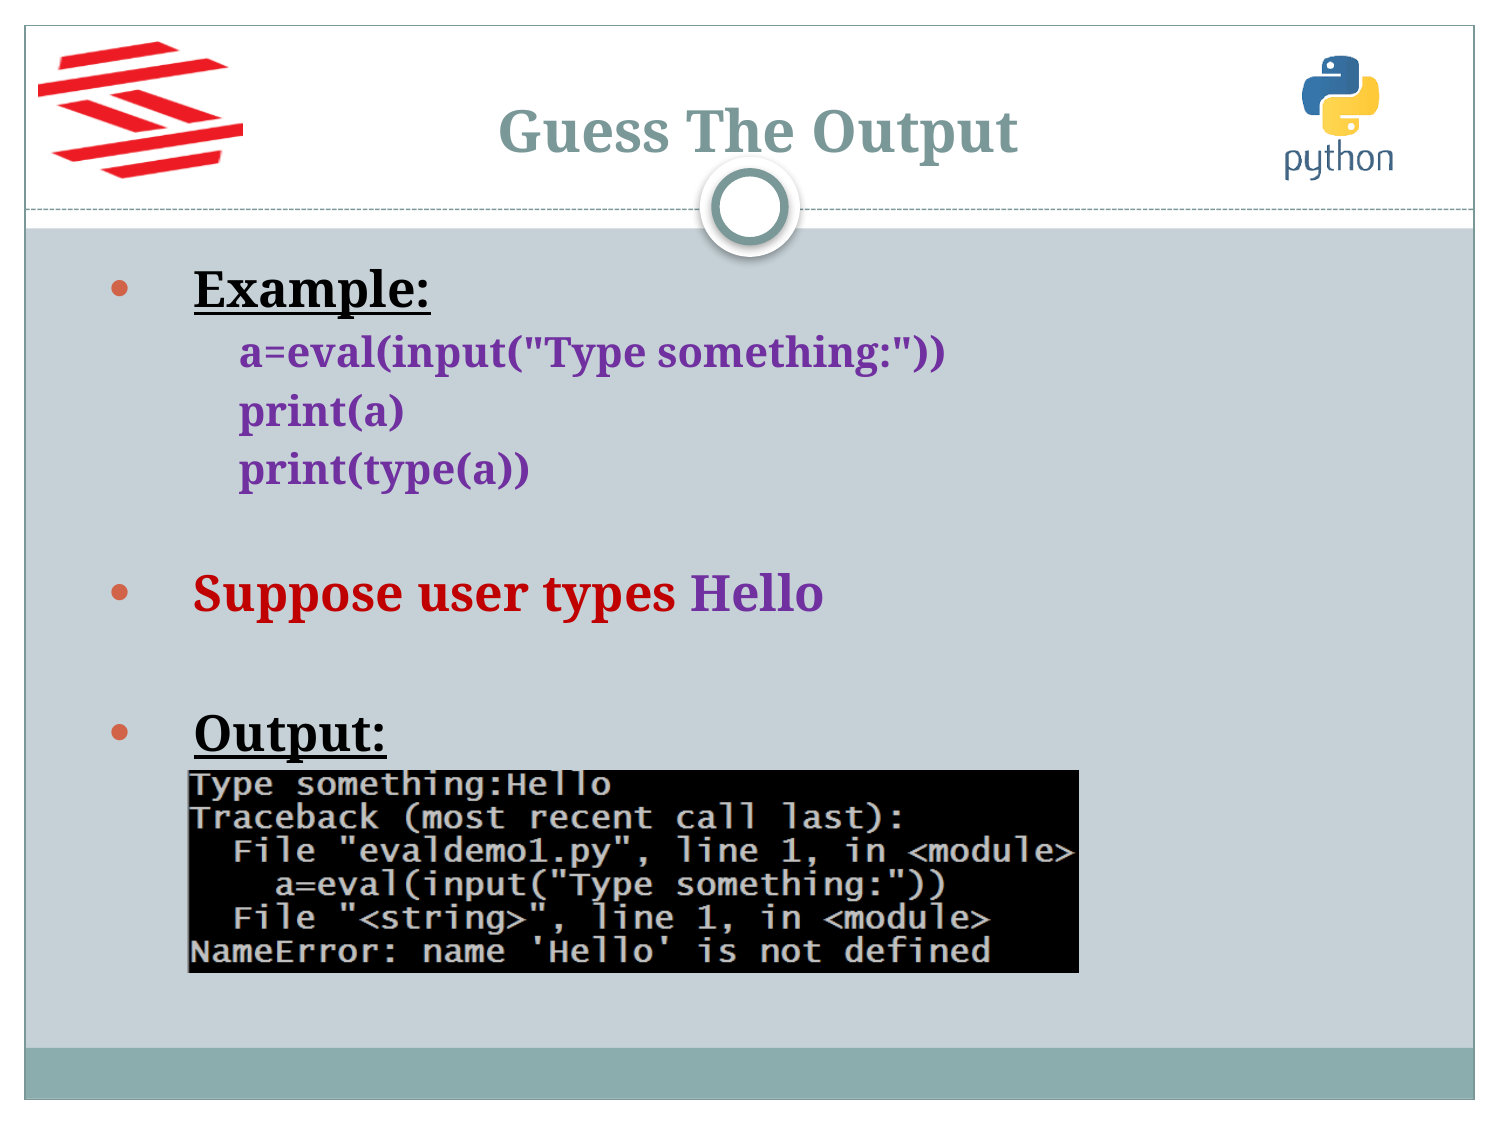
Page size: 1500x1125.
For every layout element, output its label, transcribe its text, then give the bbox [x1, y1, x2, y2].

title Guess The Output [248, 46, 1459, 172]
list Example: a=eval(input("Type something:")) print(a) print(type(a)) Suppose user types Hello Output: [49, 250, 1445, 1047]
picture [1206, 53, 1471, 186]
picture [187, 769, 1079, 973]
picture [37, 40, 243, 185]
